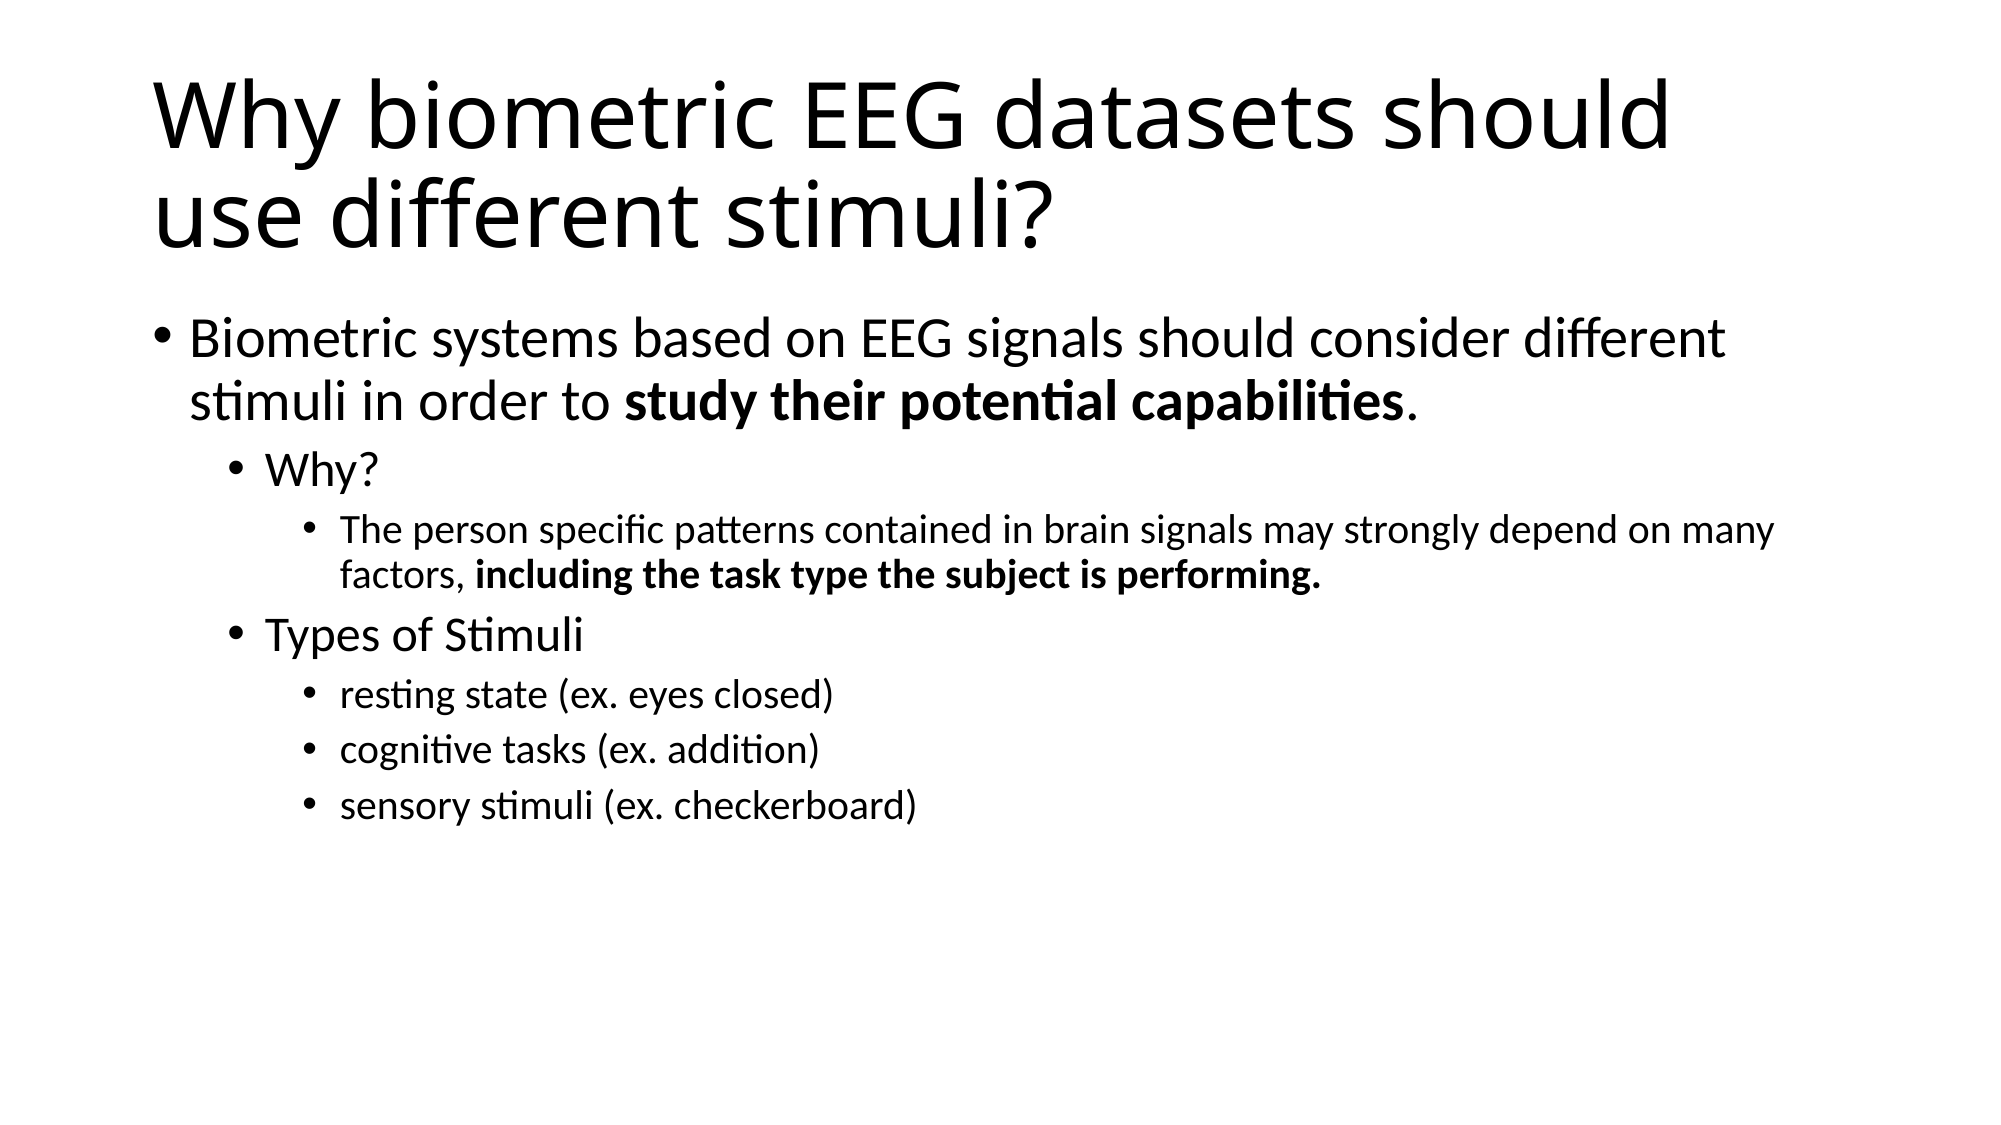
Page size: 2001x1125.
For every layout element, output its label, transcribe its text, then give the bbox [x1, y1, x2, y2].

list Biometric systems based on EEG signals should consider different stimuli in order to study their potential capabilities. Why? The person specific patterns contained in brain signals may strongly depend on many factors, including the task type the subject is performing. Types of Stimuli resting state (ex. eyes closed) cognitive tasks (ex. addition) sensory stimuli (ex. checkerboard) [137, 299, 1863, 1014]
title Why biometric EEG datasets should use different stimuli? [137, 59, 1863, 278]
